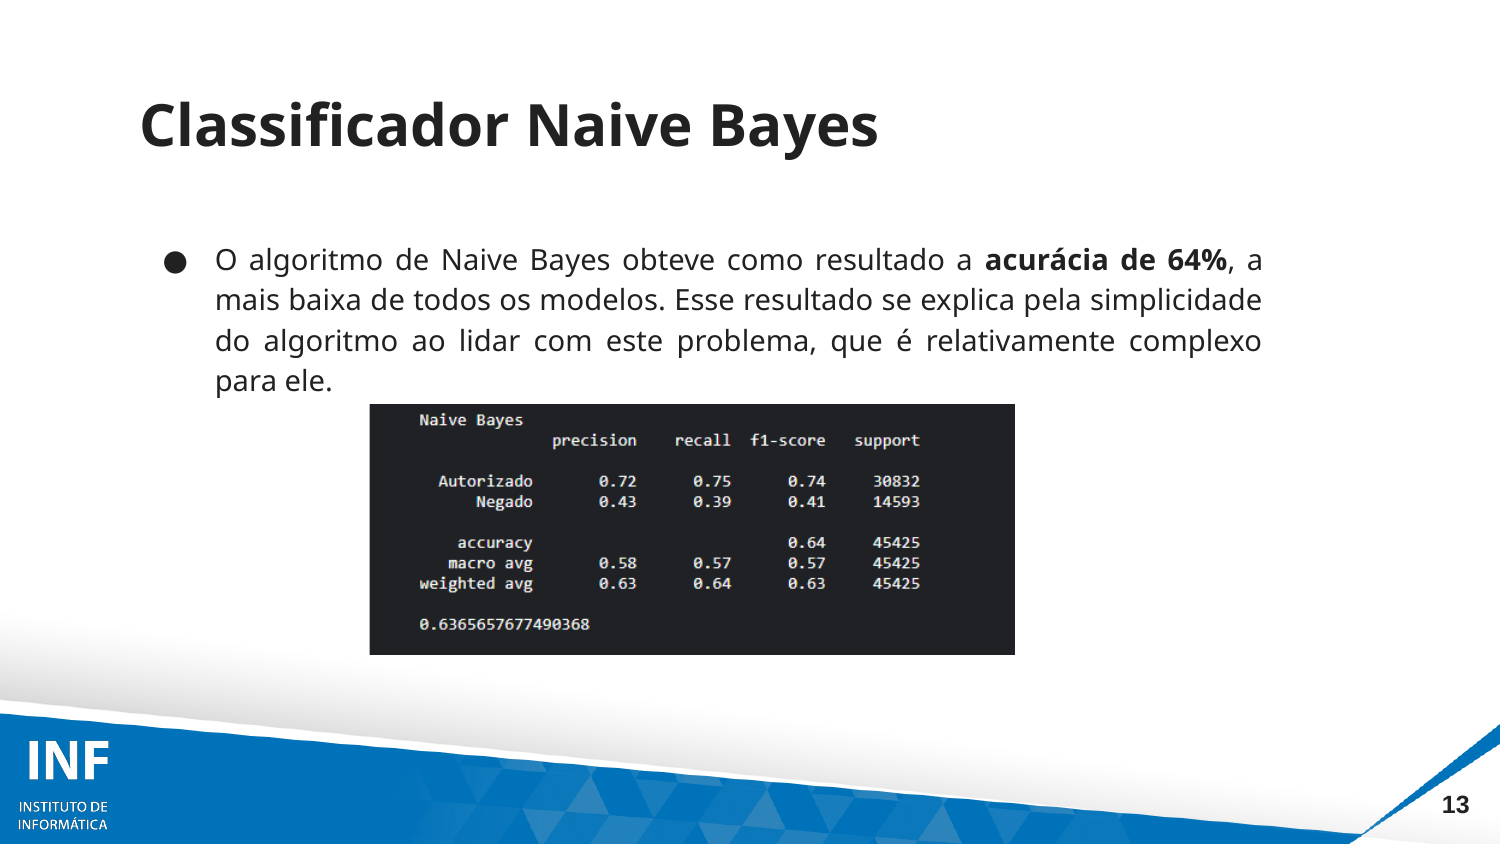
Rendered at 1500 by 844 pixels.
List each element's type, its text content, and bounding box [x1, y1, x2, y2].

slide_number ‹#› [1394, 771, 1485, 837]
picture [0, 0, 1500, 844]
title Classificador Naive Bayes [124, 73, 1260, 173]
list O algoritmo de Naive Bayes obteve como resultado a acurácia de 64%, a mais baixa de todos os modelos. Esse resultado se explica pela simplicidade do algoritmo ao lidar com este problema, que é relativamente complexo para ele. [124, 221, 1279, 726]
